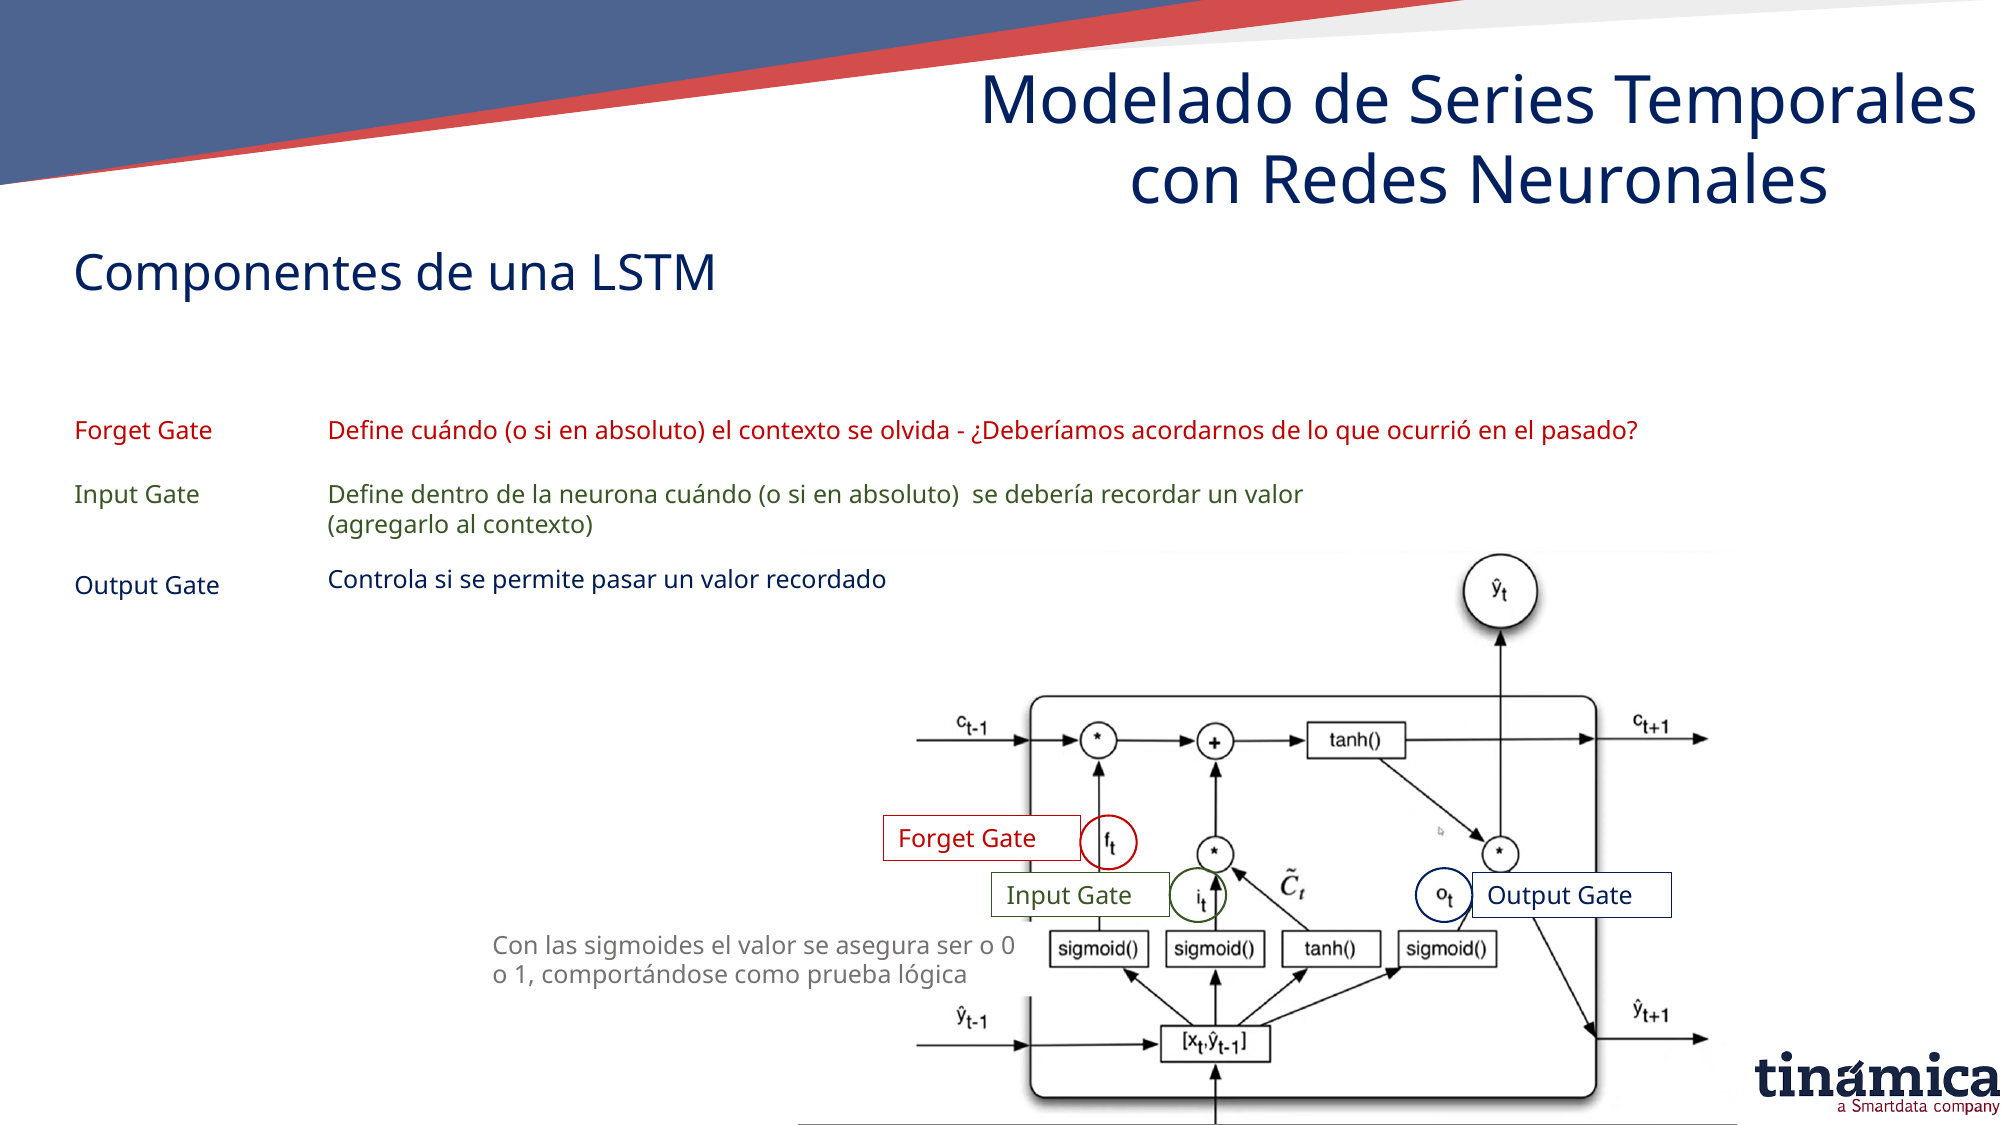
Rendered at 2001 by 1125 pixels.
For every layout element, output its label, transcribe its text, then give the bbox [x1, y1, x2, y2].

text_box Componentes de una LSTM [34, 232, 757, 308]
text_box Con las sigmoides el valor se asegura ser o 0 o 1, comportándose como prueba lógica [477, 921, 798, 997]
text_box Define dentro de la neurona cuándo (o si en absoluto) se debería recordar un valor (agregarlo al contexto) [312, 471, 1448, 546]
text_box Controla si se permite pasar un valor recordado [312, 556, 798, 602]
text_box Modelado de Series Temporales con Redes Neuronales [939, 49, 2000, 225]
text_box Forget Gate [59, 407, 257, 453]
text_box Input Gate [59, 471, 238, 516]
picture [1755, 1051, 2000, 1115]
text_box Define cuándo (o si en absoluto) el contexto se olvida - ¿Deberíamos acordarnos de lo que ocurrió en el pasado? [312, 407, 1764, 453]
picture [798, 551, 1737, 1125]
text_box Output Gate [59, 562, 255, 608]
